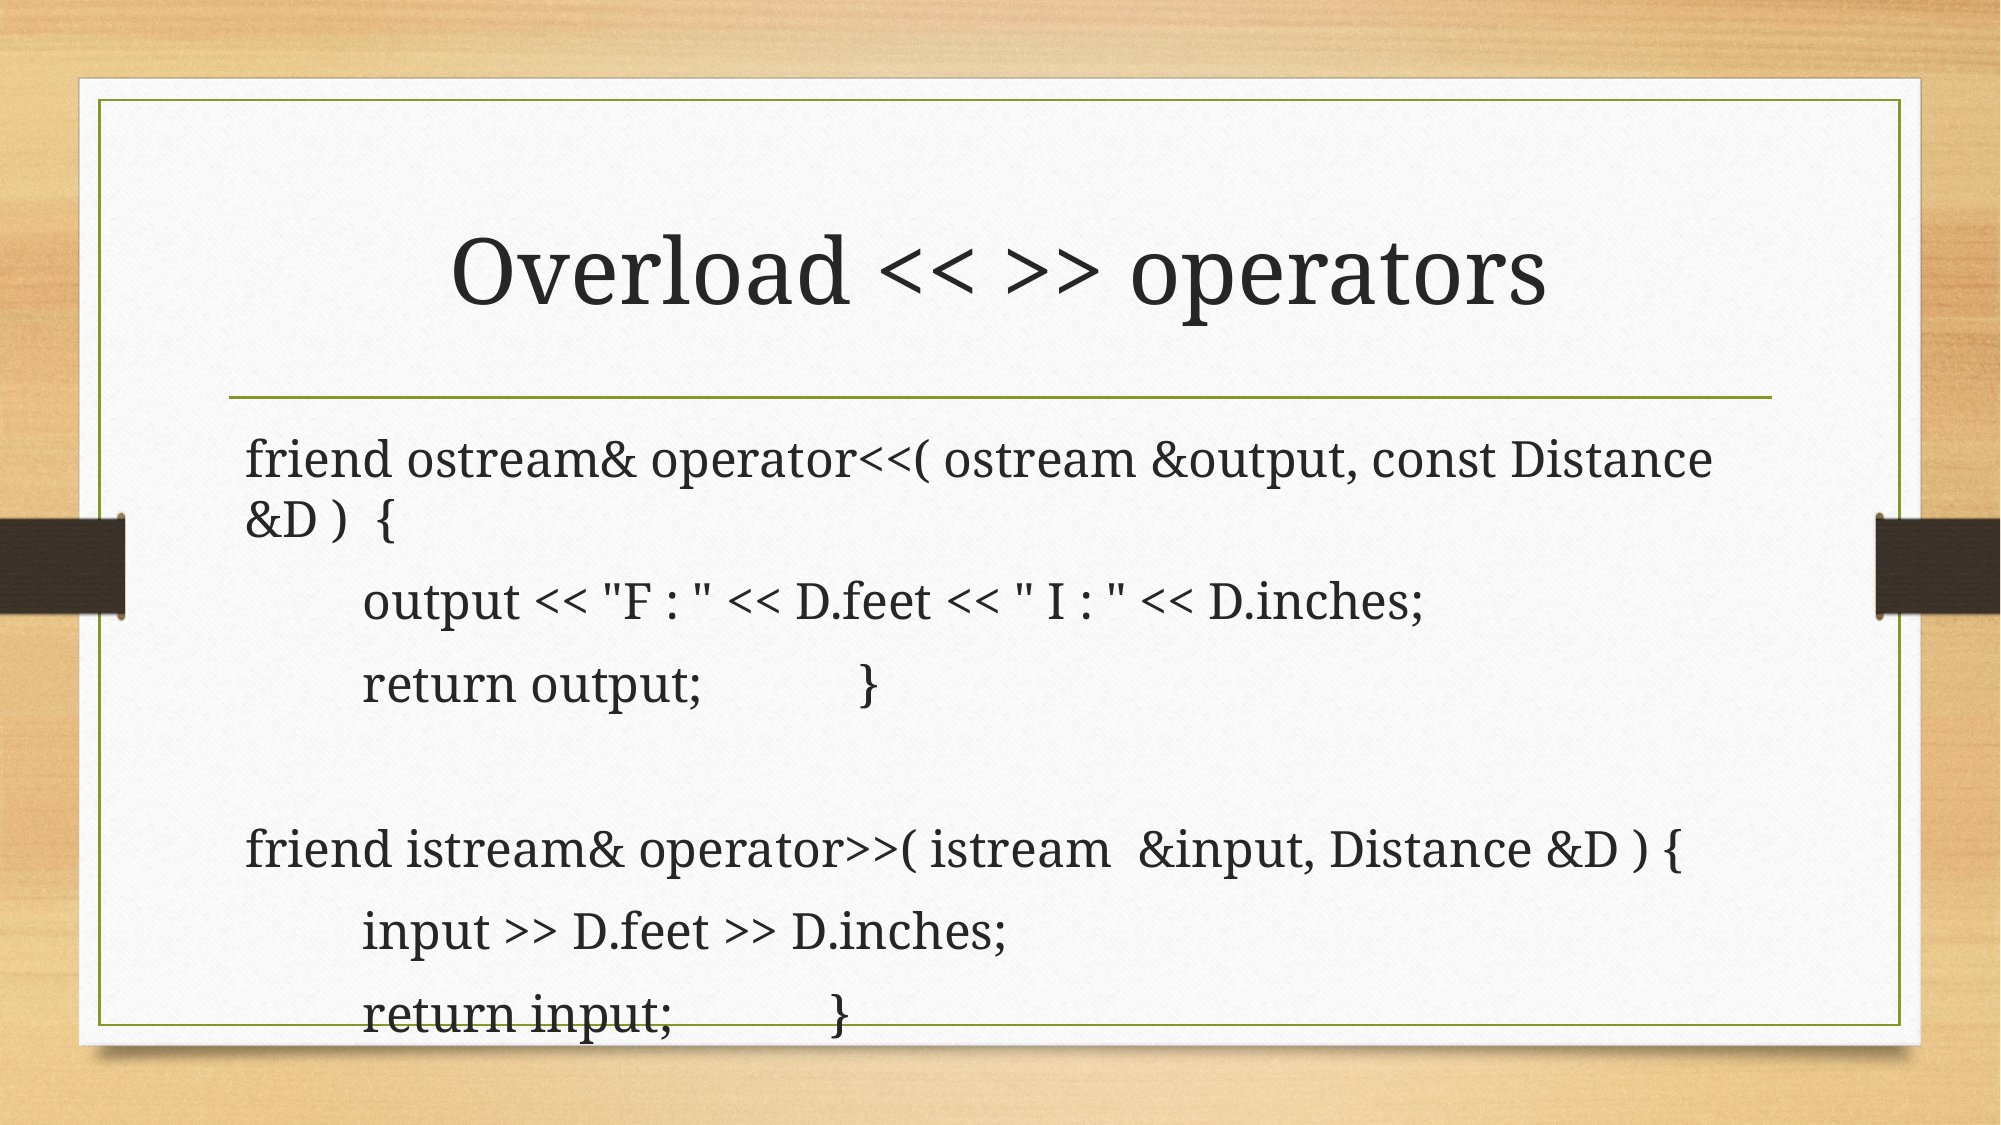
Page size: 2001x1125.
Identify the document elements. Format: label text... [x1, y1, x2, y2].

picture [0, 0, 2001, 1125]
title Overload << >> operators [212, 161, 1788, 375]
list friend ostream& operator<<( ostream &output, const Distance &D ) { output << "F : " << D.feet << " I : " << D.inches; return output; } friend istream& operator>>( istream &input, Distance &D ) { input >> D.feet >> D.inches; return input; } [230, 419, 1771, 1000]
